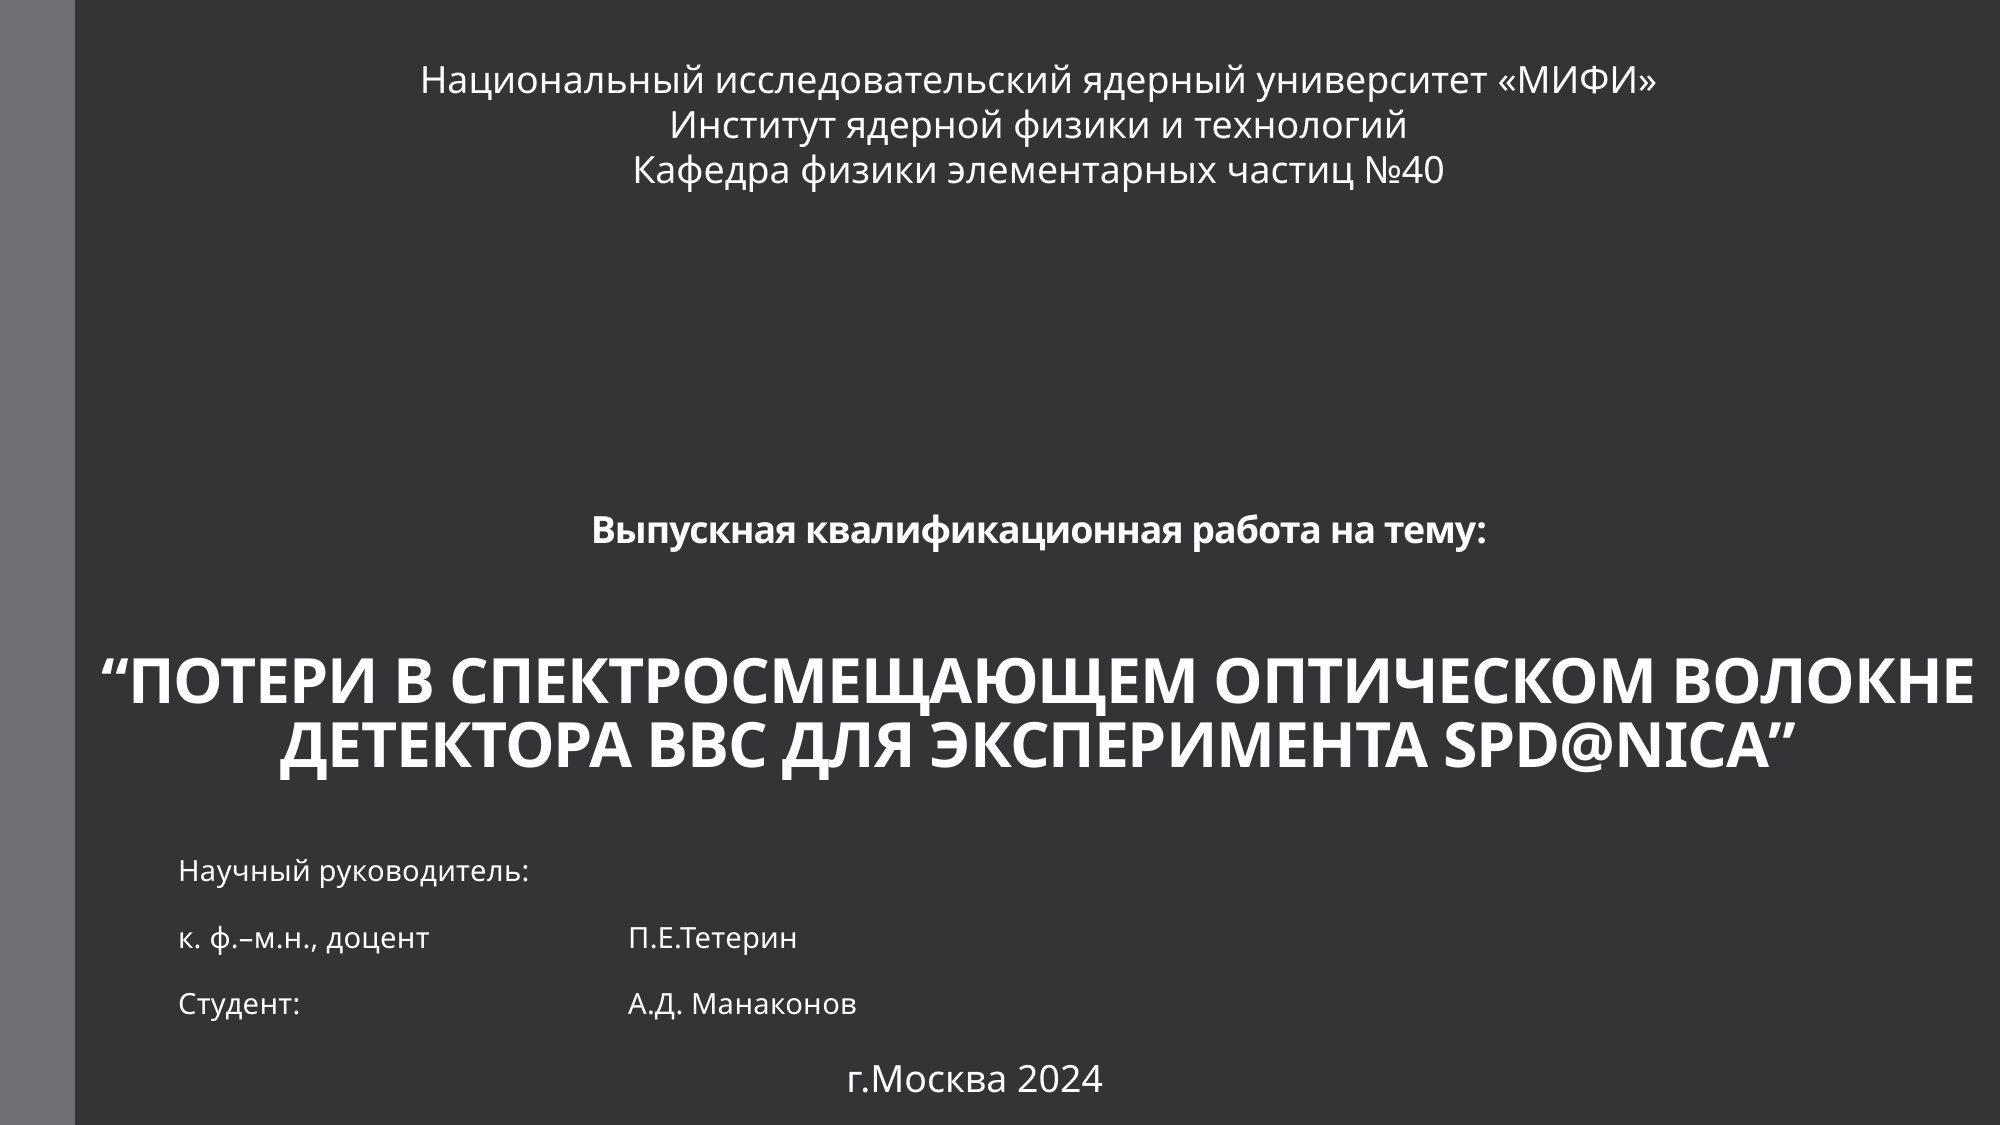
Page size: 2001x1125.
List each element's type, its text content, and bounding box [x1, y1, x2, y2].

title Выпускная квалификационная работа на тему: “ПОТЕРИ В СПЕКТРОСМЕЩАЮЩЕМ ОПТИЧЕСКОМ ВОЛОКНЕ ДЕТЕКТОРА BBC ДЛЯ ЭКСПЕРИМЕНТА SPD@NICA” [77, 199, 2000, 788]
subtitle Научный руководитель: к. ф.–м.н., доцент П.Е.Тетерин Студент: А.Д. Манаконов [163, 847, 1709, 1125]
text_box Национальный исследовательский ядерный университет «МИФИ» Институт ядерной физики и технологий Кафедра физики элементарных частиц №40 [77, 48, 2000, 199]
text_box г.Москва 2024 [831, 1047, 1119, 1108]
